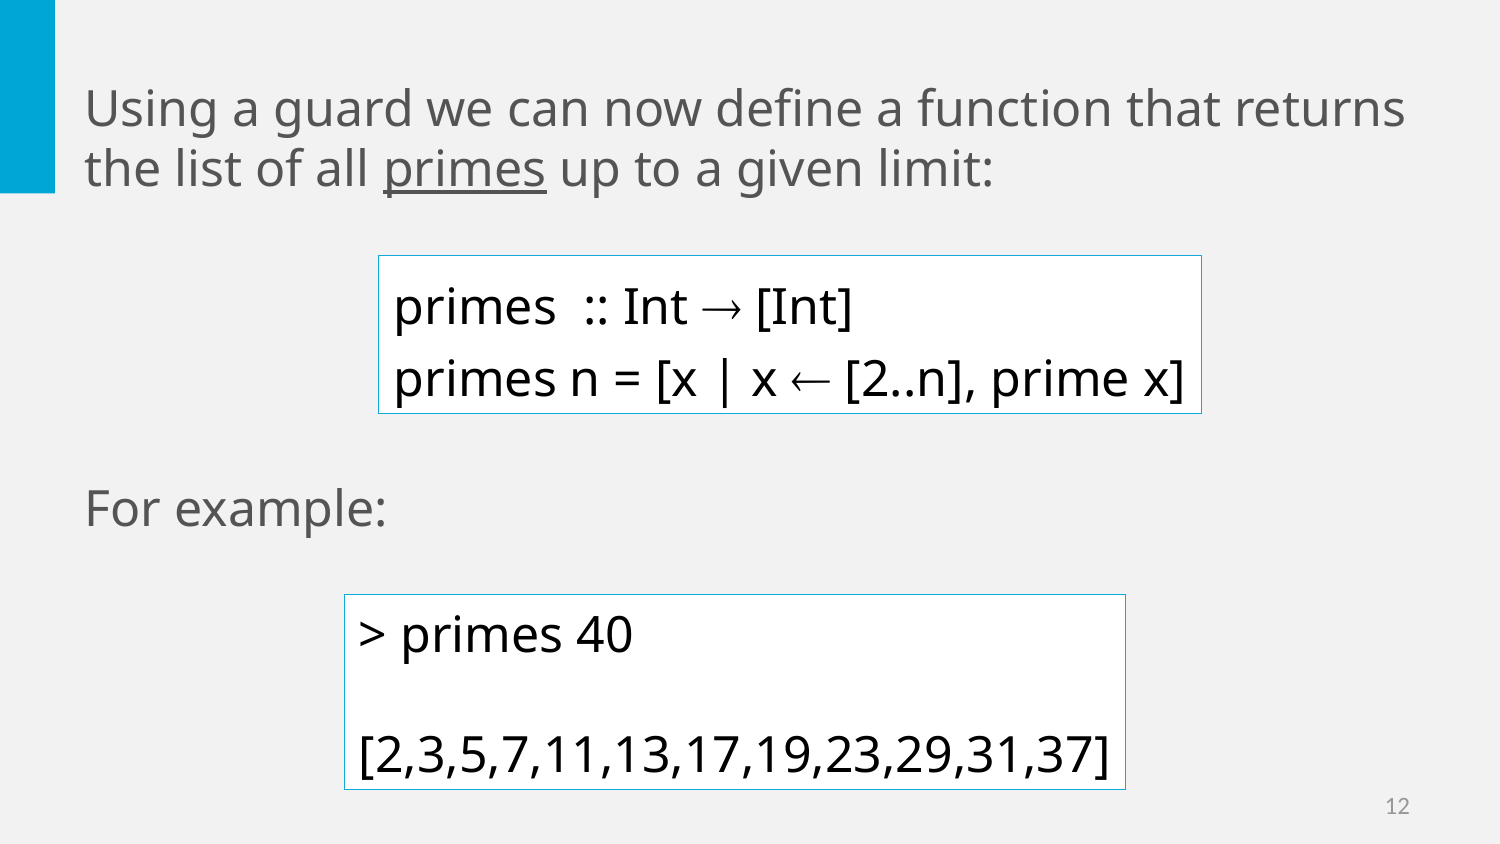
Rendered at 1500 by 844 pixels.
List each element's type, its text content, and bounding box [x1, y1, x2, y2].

text_box For example: [69, 469, 461, 545]
text_box primes :: Int  [Int] primes n = [x | x  [2..n], prime x] [378, 255, 1202, 414]
text_box Using a guard we can now define a function that returns the list of all primes up to a given limit: [69, 68, 1429, 204]
text_box > primes 40 [2,3,5,7,11,13,17,19,23,29,31,37] [344, 594, 1126, 790]
slide_number 12 [1074, 782, 1425, 827]
